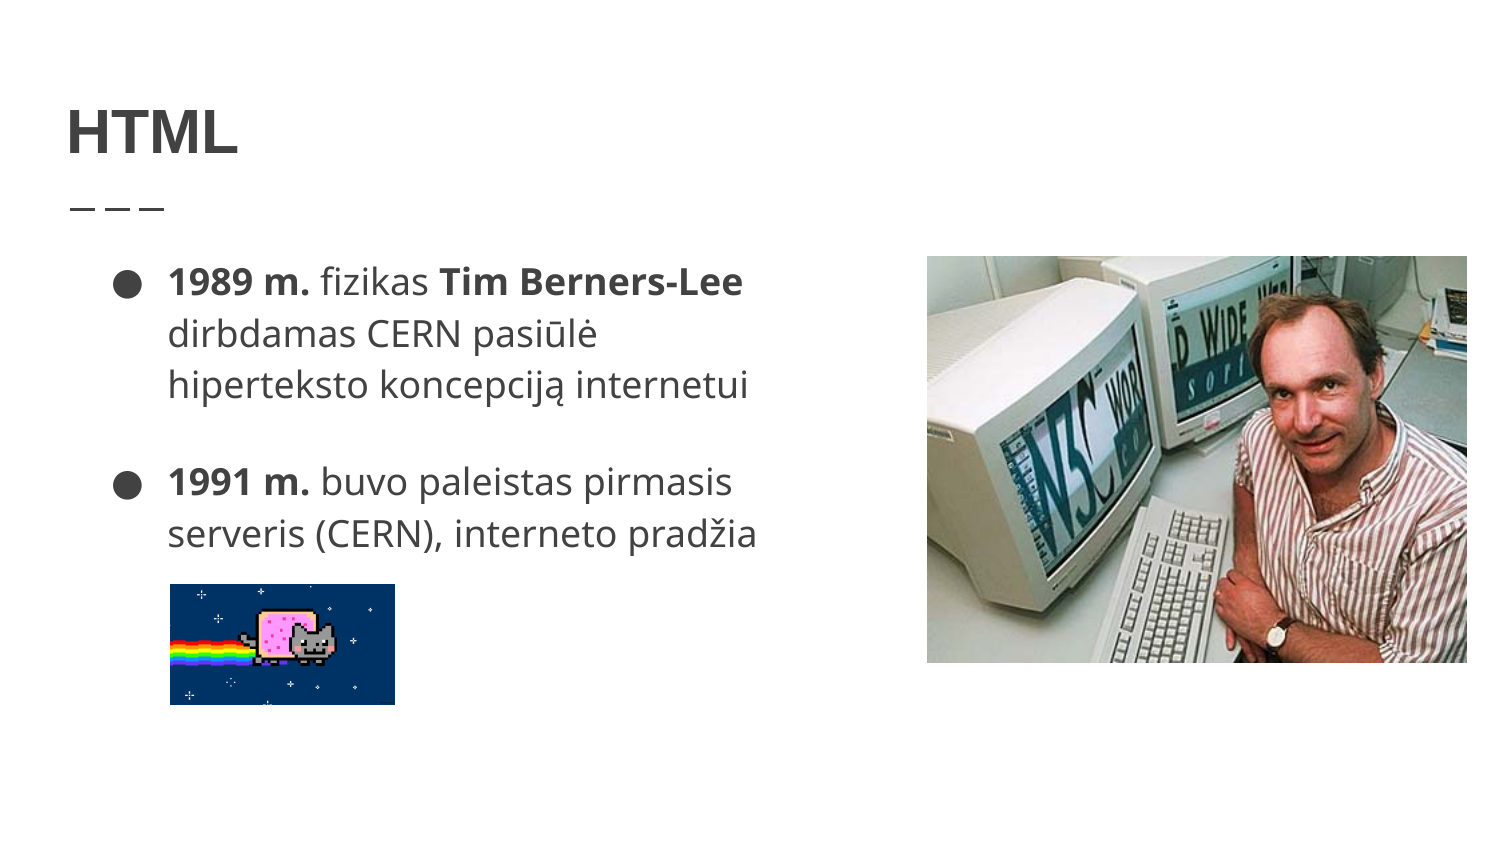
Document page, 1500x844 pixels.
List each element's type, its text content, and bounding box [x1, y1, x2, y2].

title HTML [51, 61, 1449, 182]
list 1989 m. fizikas Tim Berners-Lee dirbdamas CERN pasiūlė hiperteksto koncepciją internetui 1991 m. buvo paleistas pirmasis serveris (CERN), interneto pradžia [77, 236, 803, 798]
picture [927, 255, 1467, 663]
picture [169, 583, 396, 705]
